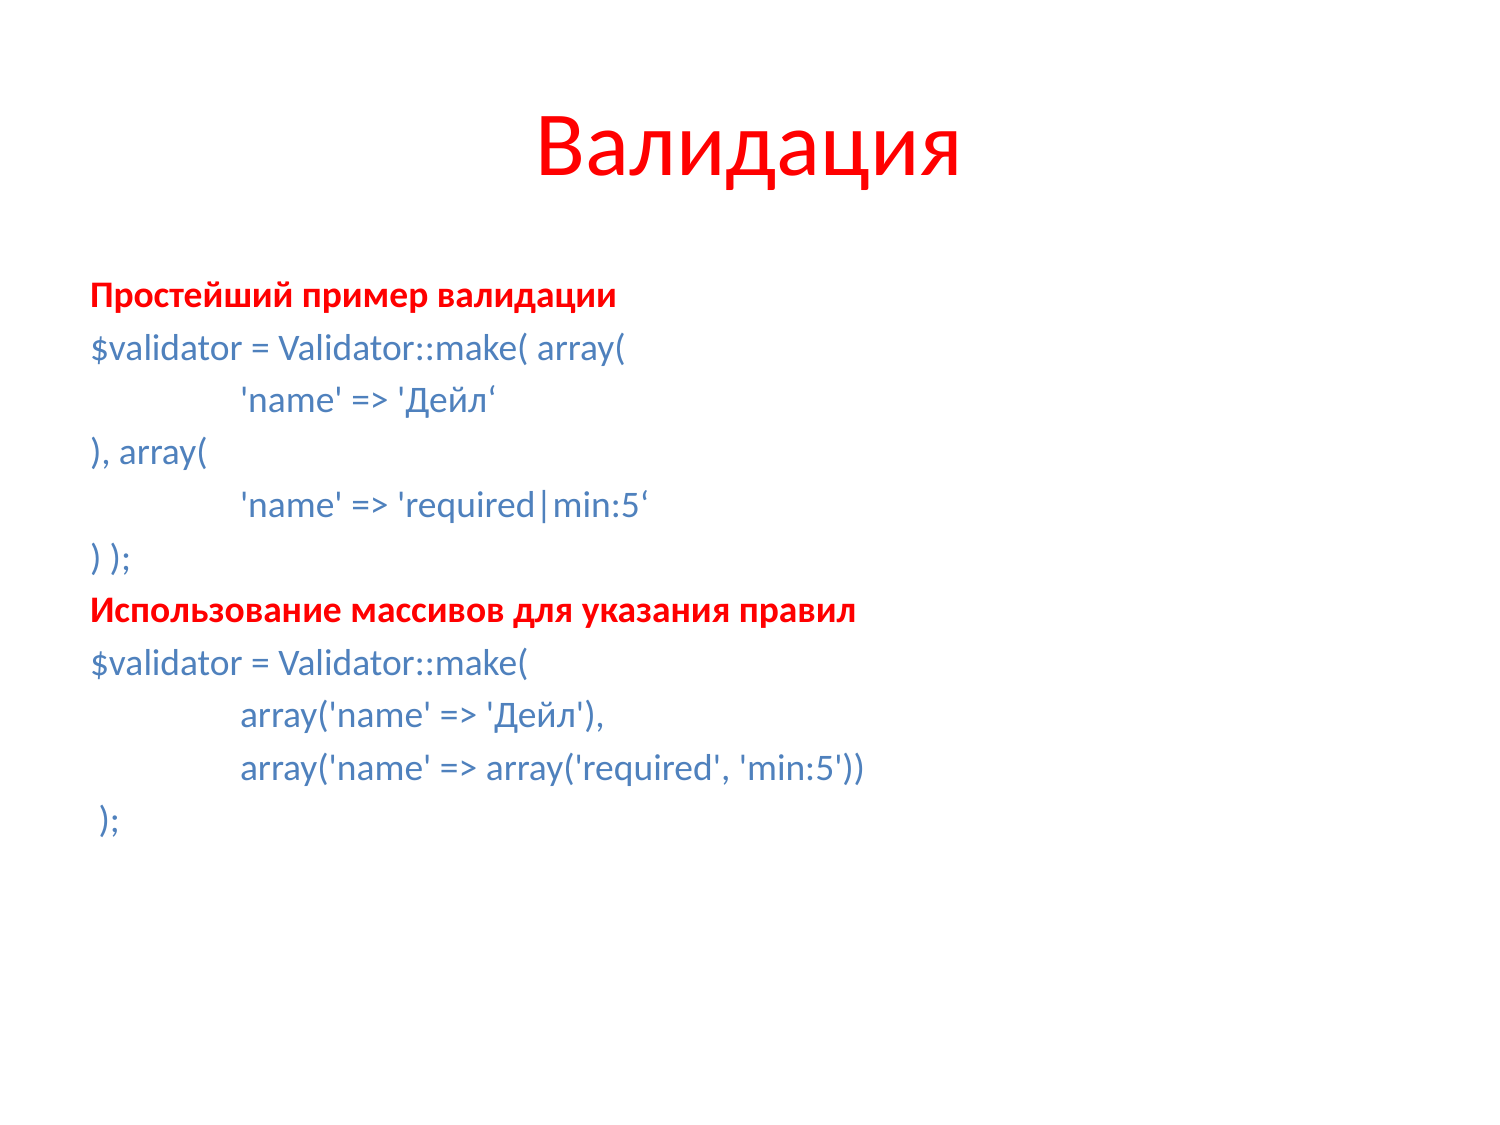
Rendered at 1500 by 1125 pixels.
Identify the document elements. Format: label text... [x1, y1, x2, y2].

title Валидация [75, 45, 1425, 233]
list Простейший пример валидации $validator = Validator::make( array( 'name' => 'Дейл‘ ), array( 'name' => 'required|min:5‘ ) ); Использование массивов для указания правил $validator = Validator::make( array('name' => 'Дейл'), array('name' => array('required', 'min:5')) ); [75, 262, 1425, 1005]
